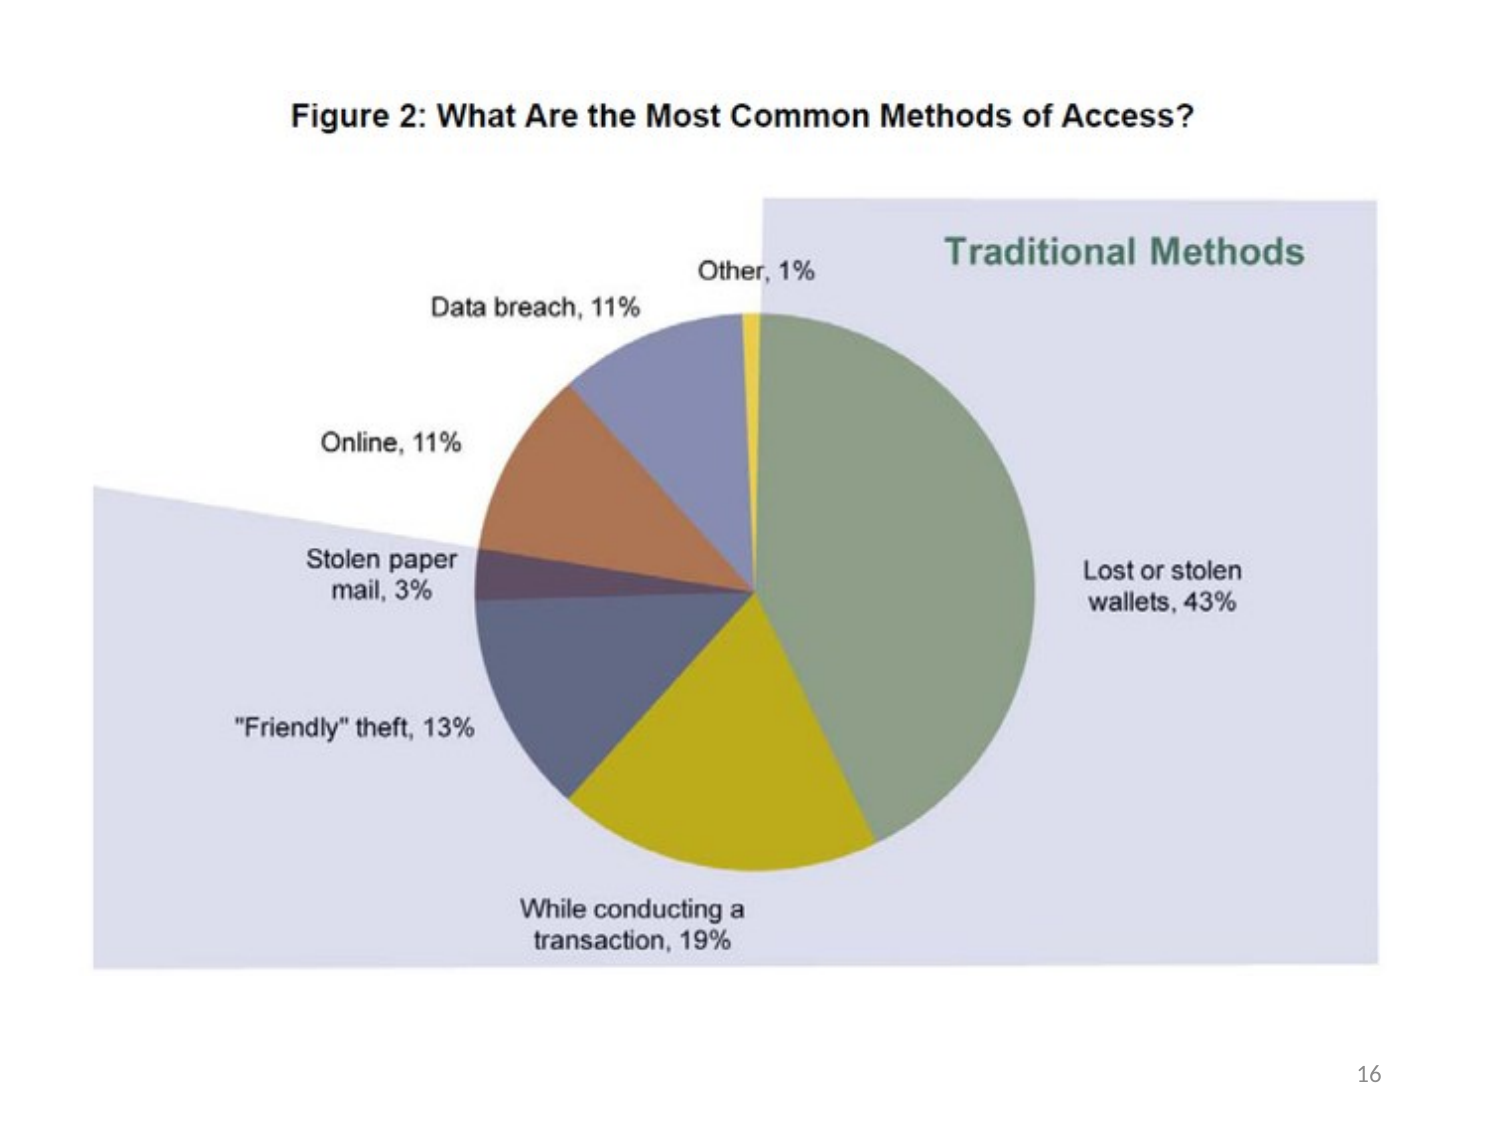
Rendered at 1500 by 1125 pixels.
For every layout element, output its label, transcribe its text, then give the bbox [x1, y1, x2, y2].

slide_number 16 [1059, 1042, 1397, 1103]
picture [78, 90, 1388, 976]
